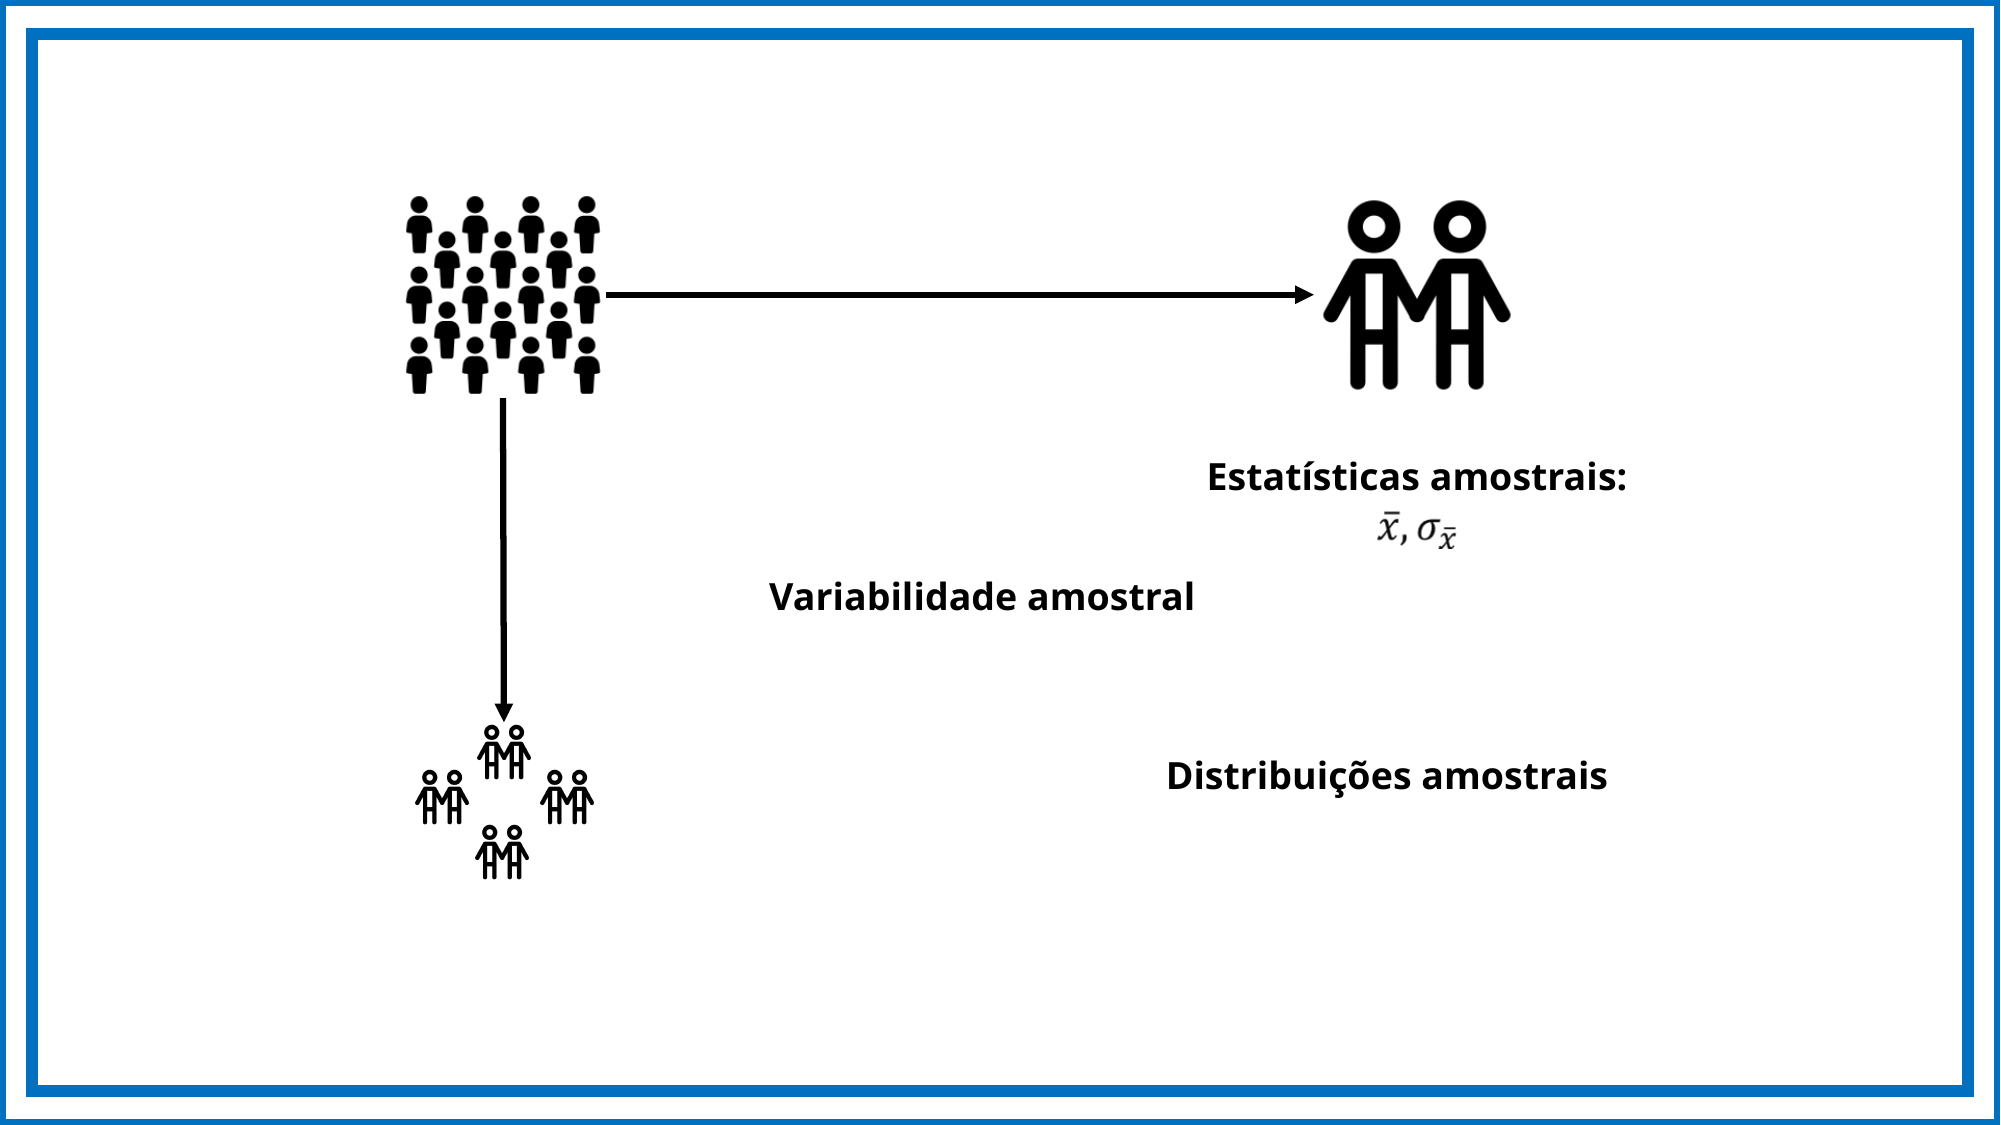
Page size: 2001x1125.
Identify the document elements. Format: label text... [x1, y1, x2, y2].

picture [1313, 191, 1521, 399]
picture [474, 722, 534, 782]
picture [399, 191, 607, 399]
text_box [1308, 498, 1526, 549]
text_box [0, 0, 2000, 1125]
text_box Estatísticas amostrais: [1103, 423, 1731, 498]
text_box Variabilidade amostral [669, 543, 1296, 618]
picture [412, 767, 532, 882]
picture [537, 767, 597, 827]
text_box Distribuições amostrais [1073, 722, 1701, 797]
text_box [31, 33, 1969, 1092]
